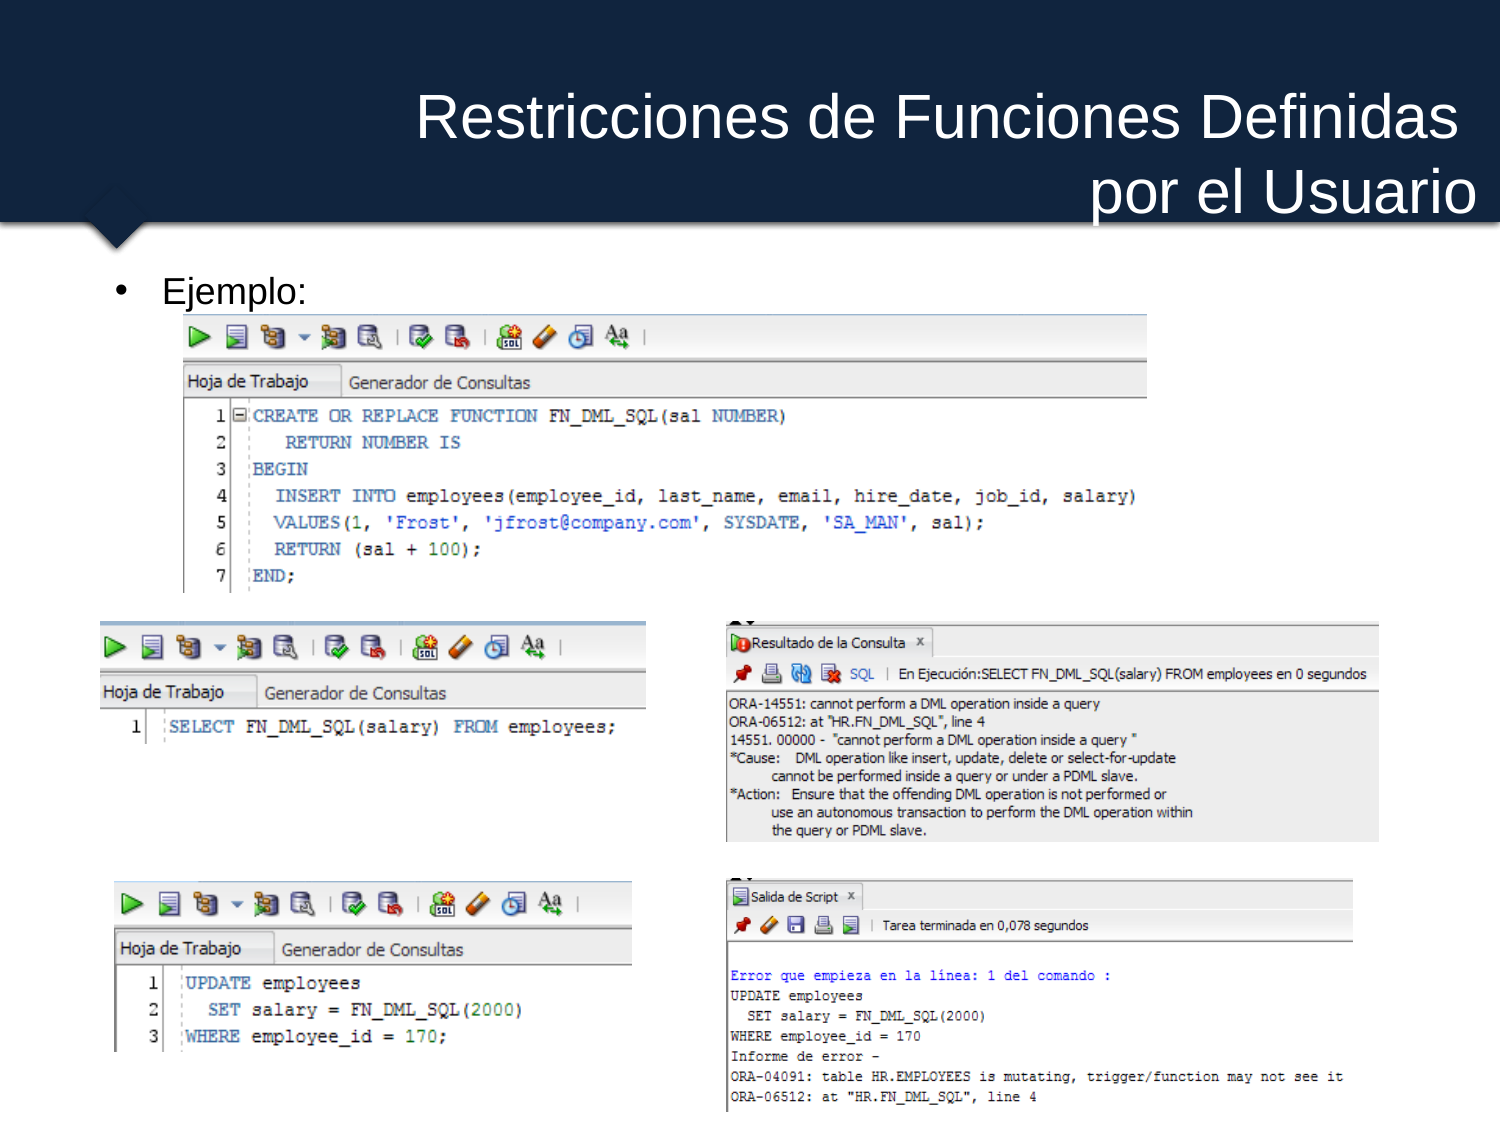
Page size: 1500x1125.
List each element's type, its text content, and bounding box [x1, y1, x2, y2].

picture [726, 621, 1379, 842]
picture [182, 314, 1148, 593]
text_box Ejemplo: [100, 243, 461, 620]
title Restricciones de Funciones Definidas por el Usuario [53, 31, 1494, 271]
picture [726, 878, 1353, 1112]
picture [114, 881, 632, 1052]
picture [100, 621, 646, 744]
